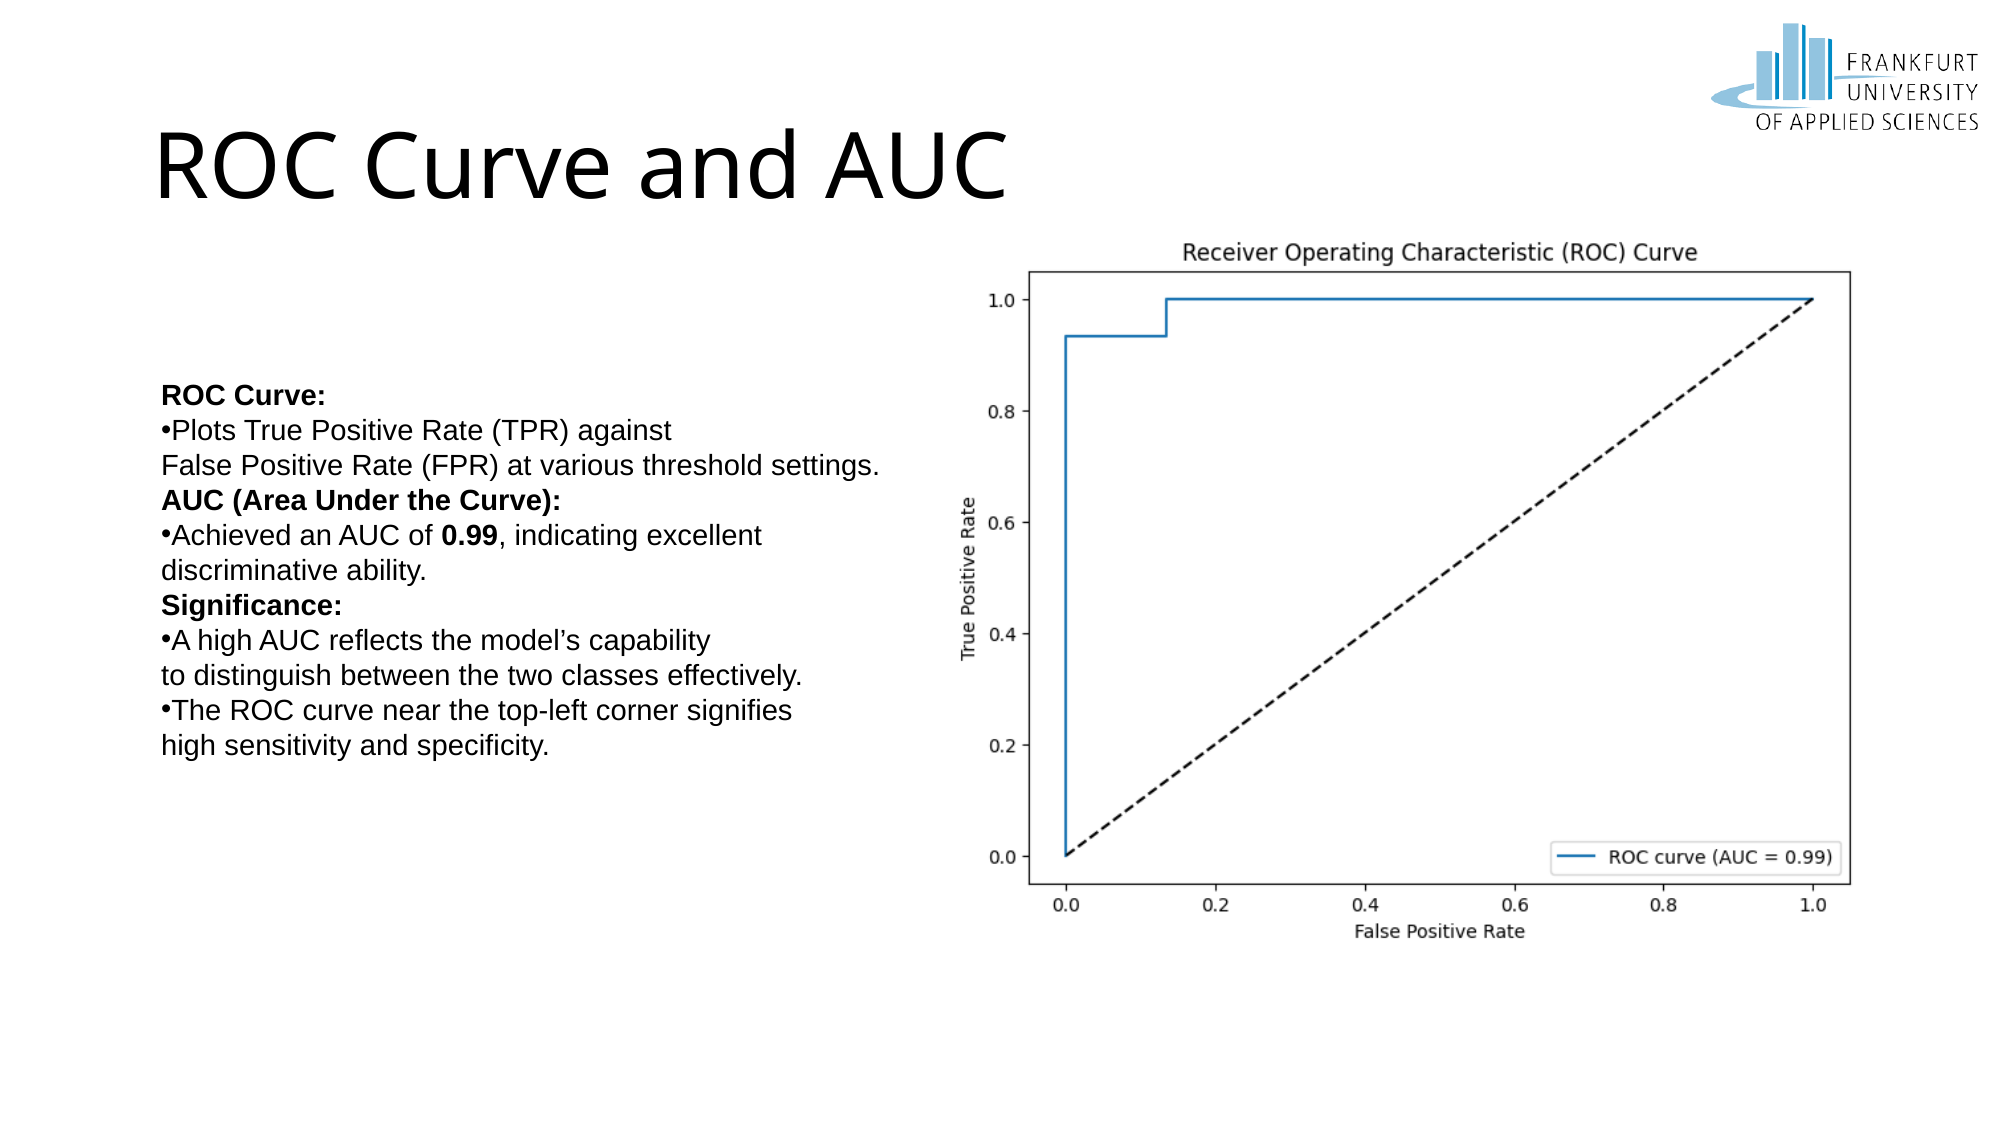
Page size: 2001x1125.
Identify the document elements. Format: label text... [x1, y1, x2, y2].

picture [1710, 22, 1978, 131]
picture [947, 228, 1863, 954]
list ROC Curve: Plots True Positive Rate (TPR) against False Positive Rate (FPR) at various threshold settings. AUC (Area Under the Curve): Achieved an AUC of 0.99, indicating excellent discriminative ability. Significance: A high AUC reflects the model’s capability to distinguish between the two classes effectively. The ROC curve near the top-left corner signifies high sensitivity and specificity. [145, 264, 898, 918]
title ROC Curve and AUC [137, 59, 1863, 278]
